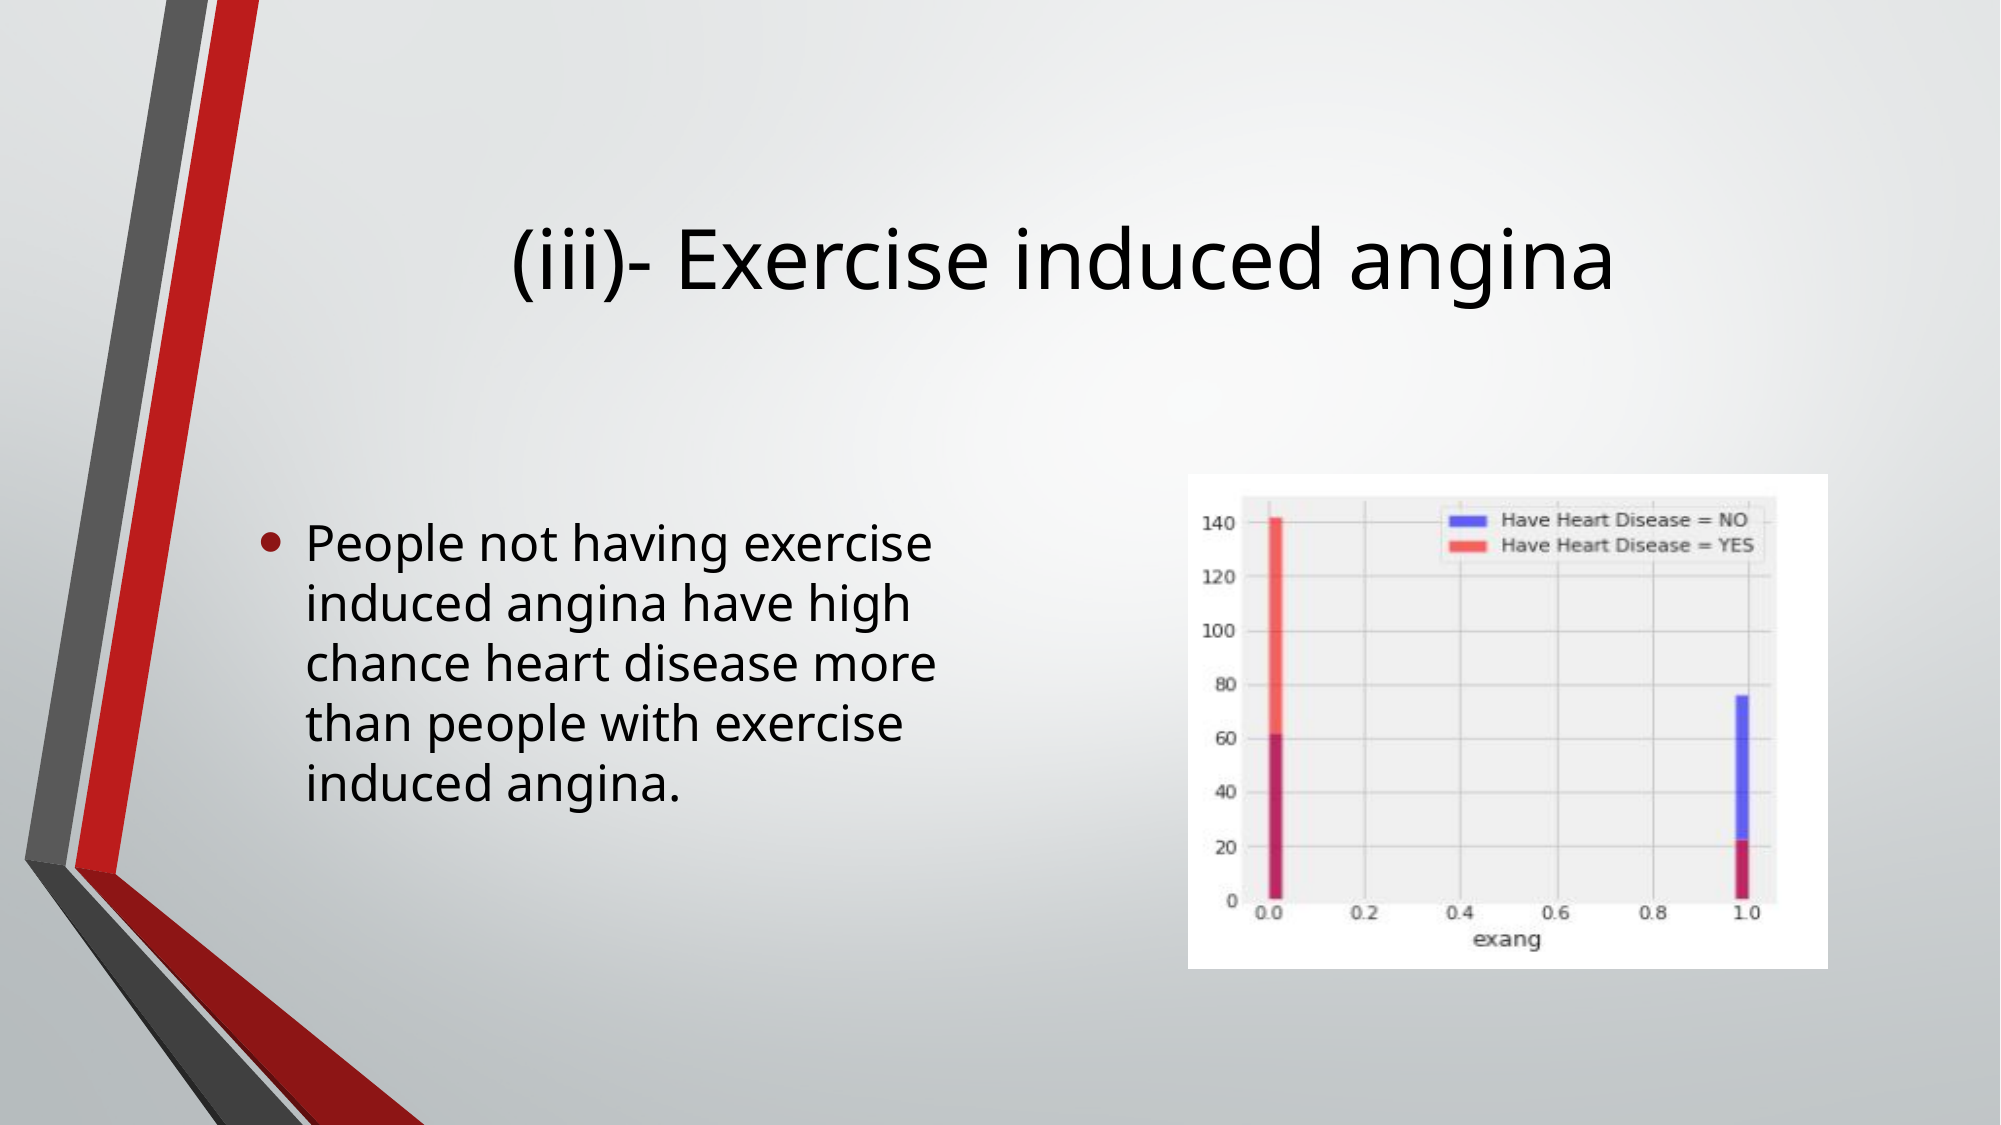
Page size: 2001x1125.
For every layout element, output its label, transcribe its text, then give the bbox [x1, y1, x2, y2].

title (iii)- Exercise induced angina [243, 112, 1887, 400]
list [1188, 474, 1828, 969]
list People not having exercise induced angina have high chance heart disease more than people with exercise induced angina. [243, 437, 1047, 950]
